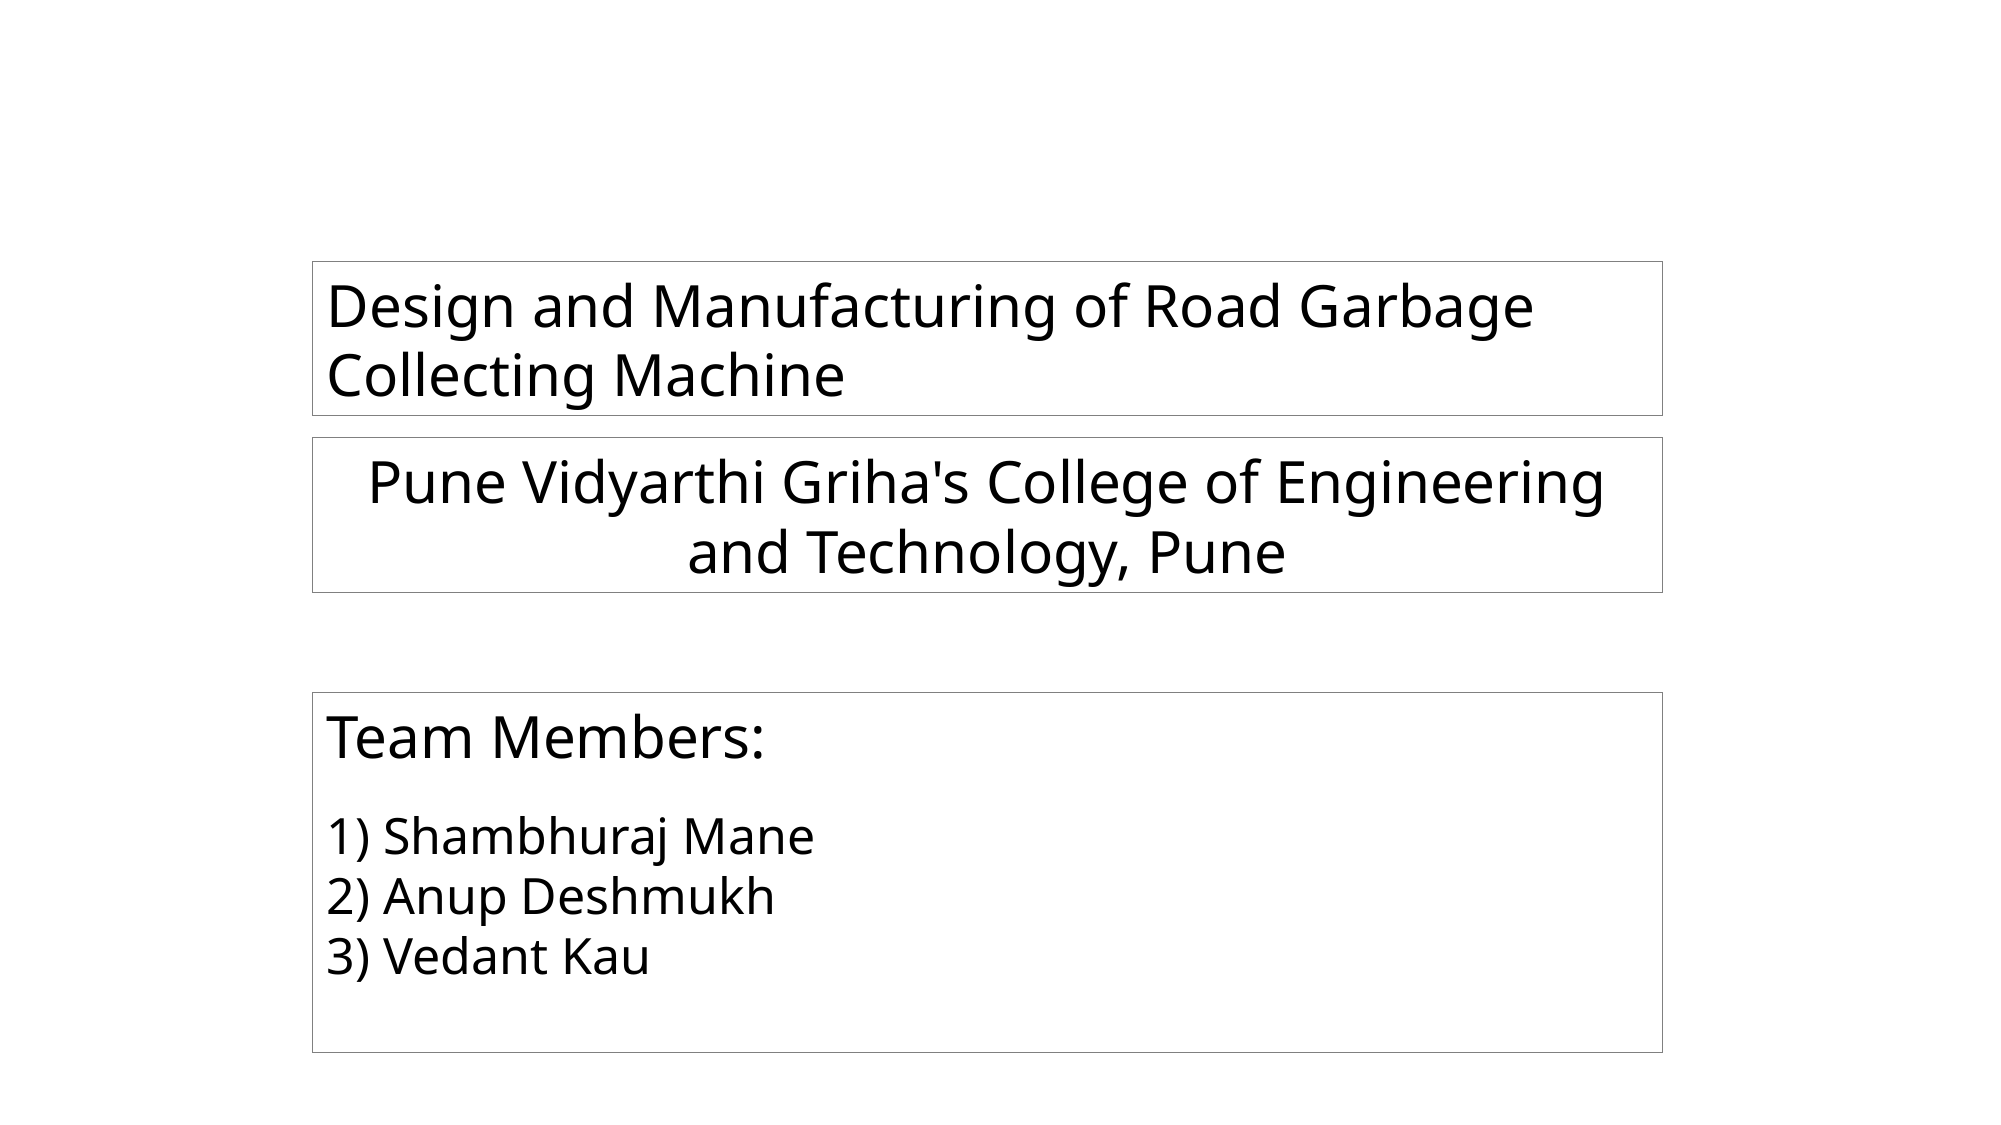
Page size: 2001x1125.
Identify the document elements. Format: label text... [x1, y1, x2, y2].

text_box Team Members: 1) Shambhuraj Mane 2) Anup Deshmukh 3) Vedant Kau [312, 692, 1663, 1053]
text_box Design and Manufacturing of Road Garbage Collecting Machine [312, 261, 1663, 416]
text_box Pune Vidyarthi Griha's College of Engineering and Technology, Pune [312, 437, 1663, 593]
